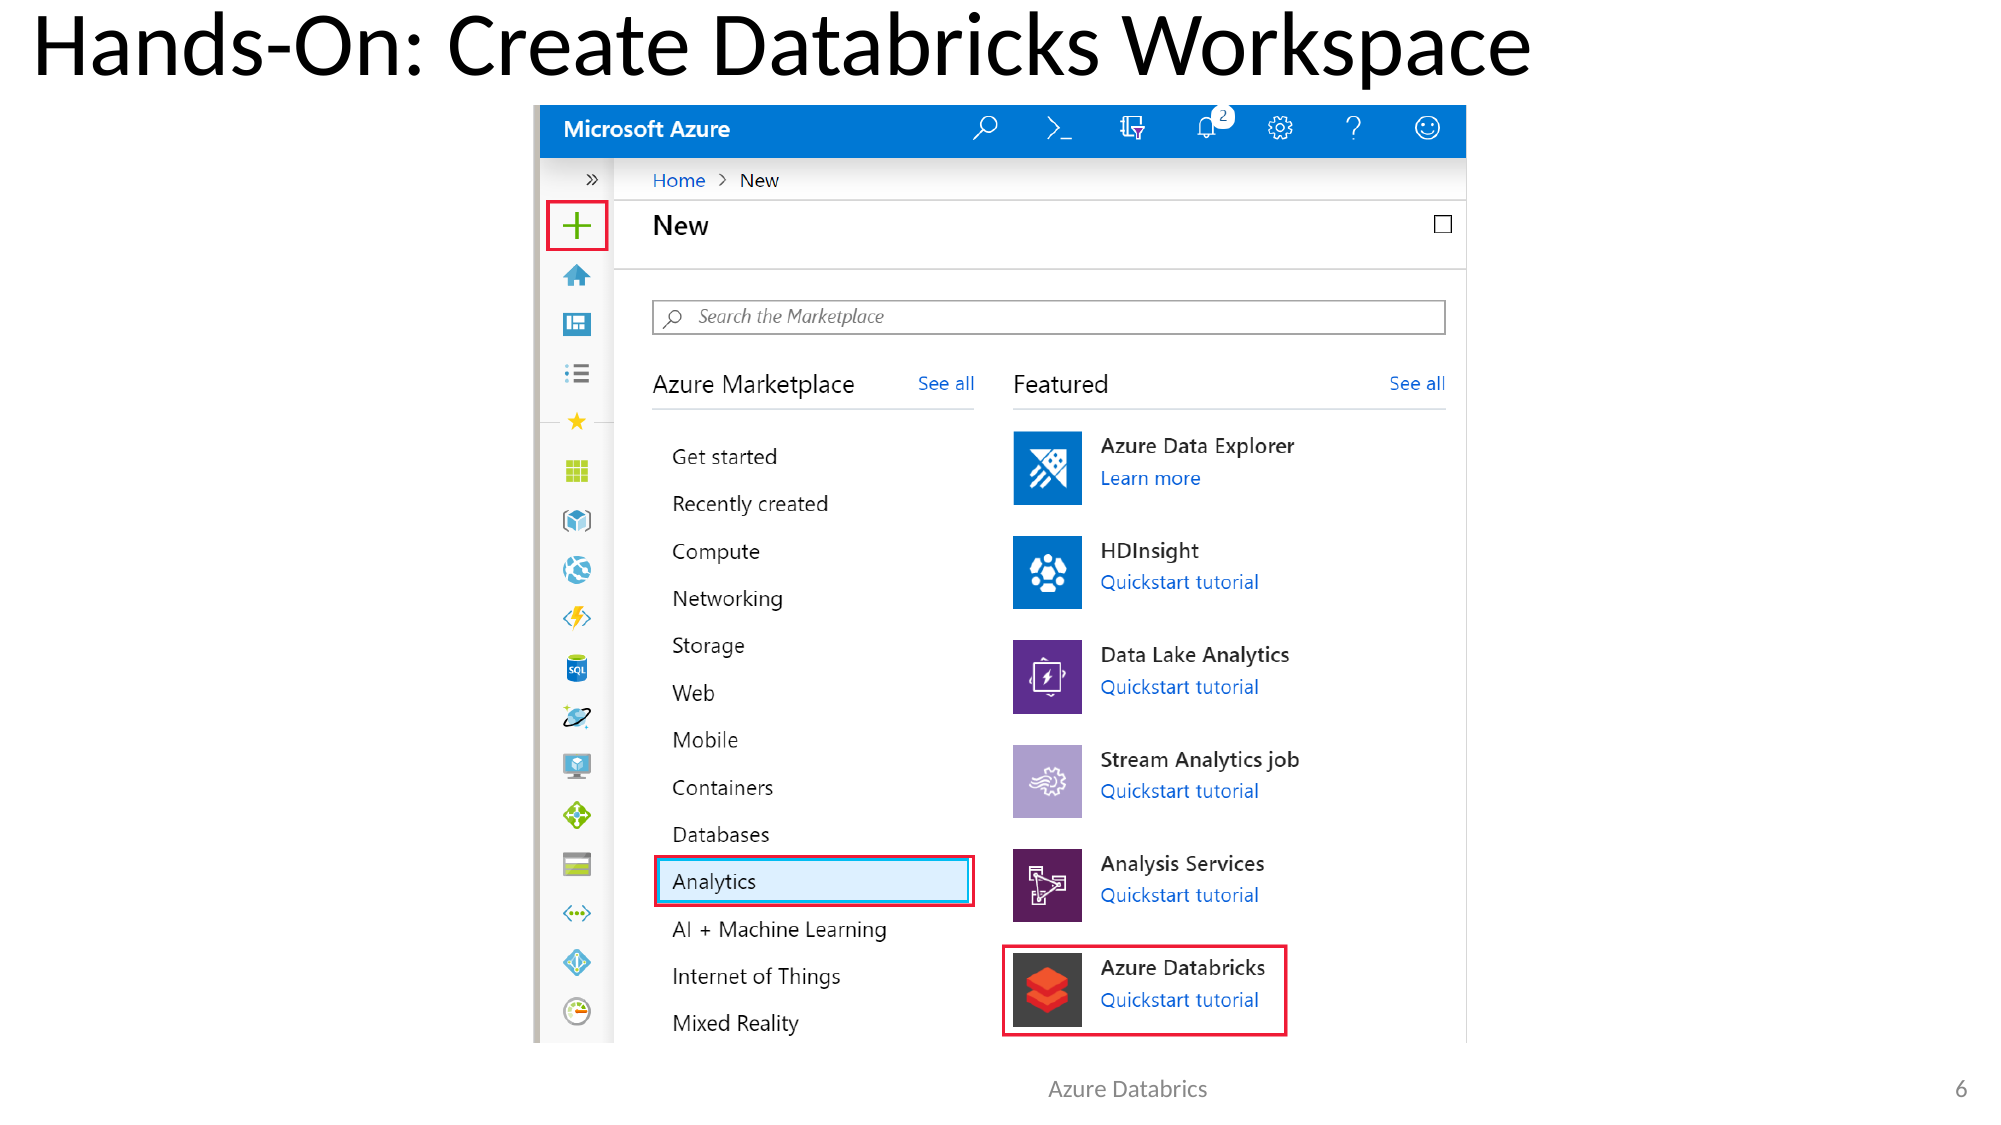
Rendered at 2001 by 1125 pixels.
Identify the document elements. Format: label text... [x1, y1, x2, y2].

slide_number 6 [1877, 1057, 1983, 1117]
footer Azure Databrics [454, 1057, 1803, 1117]
title Hands-On: Create Databricks Workspace [17, 4, 1983, 87]
picture [533, 105, 1467, 1043]
